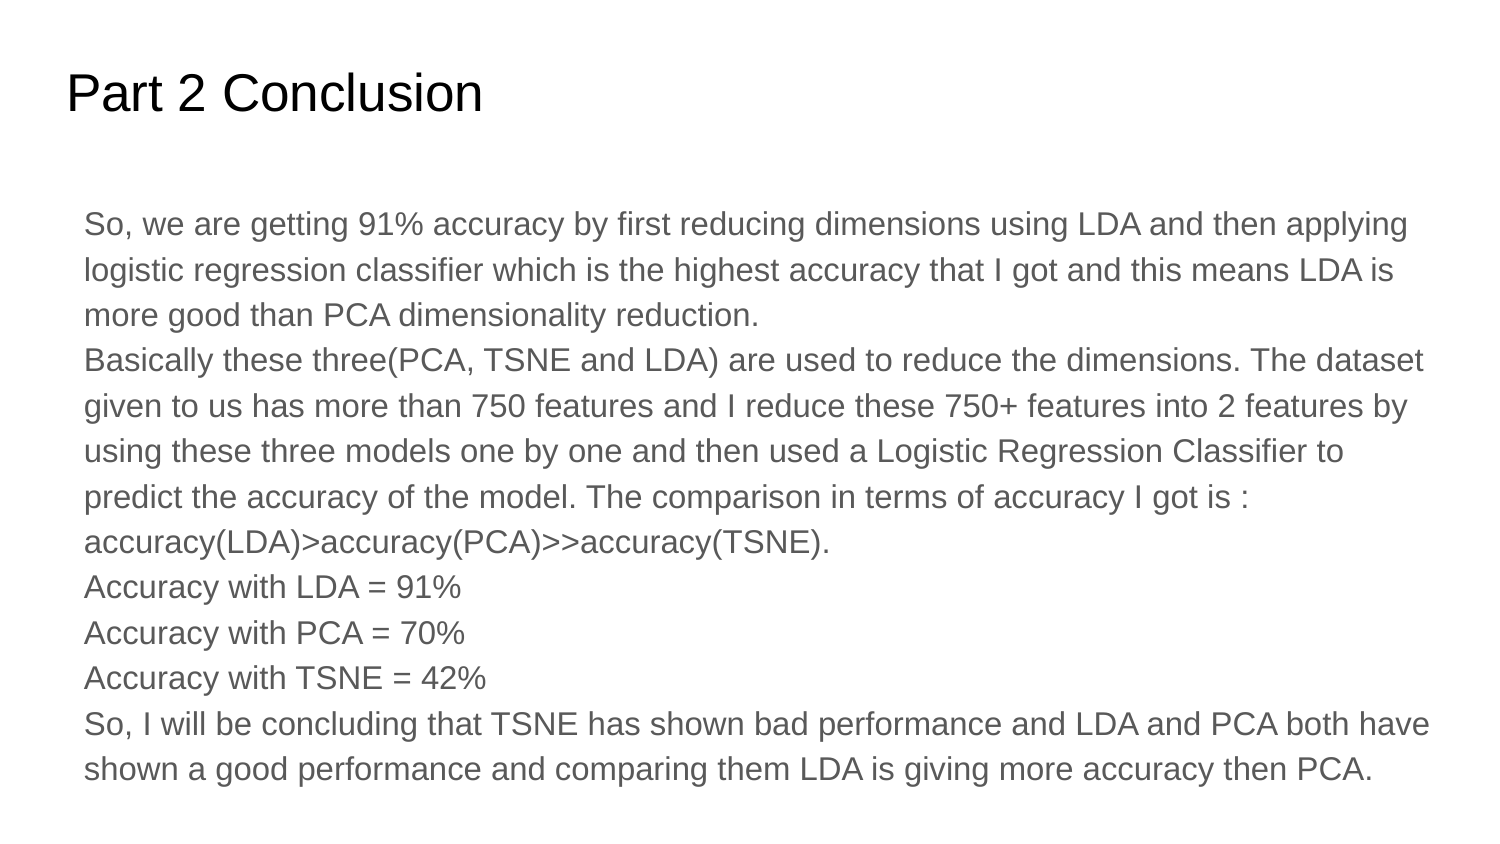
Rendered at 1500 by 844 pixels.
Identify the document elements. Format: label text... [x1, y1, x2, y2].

list So, we are getting 91% accuracy by first reducing dimensions using LDA and then applying logistic regression classifier which is the highest accuracy that I got and this means LDA is more good than PCA dimensionality reduction. Basically these three(PCA, TSNE and LDA) are used to reduce the dimensions. The dataset given to us has more than 750 features and I reduce these 750+ features into 2 features by using these three models one by one and then used a Logistic Regression Classifier to predict the accuracy of the model. The comparison in terms of accuracy I got is : accuracy(LDA)>accuracy(PCA)>>accuracy(TSNE). Accuracy with LDA = 91% Accuracy with PCA = 70% Accuracy with TSNE = 42% So, I will be concluding that TSNE has shown bad performance and LDA and PCA both have shown a good performance and comparing them LDA is giving more accuracy then PCA. [51, 181, 1449, 819]
title Part 2 Conclusion [51, 42, 1449, 137]
